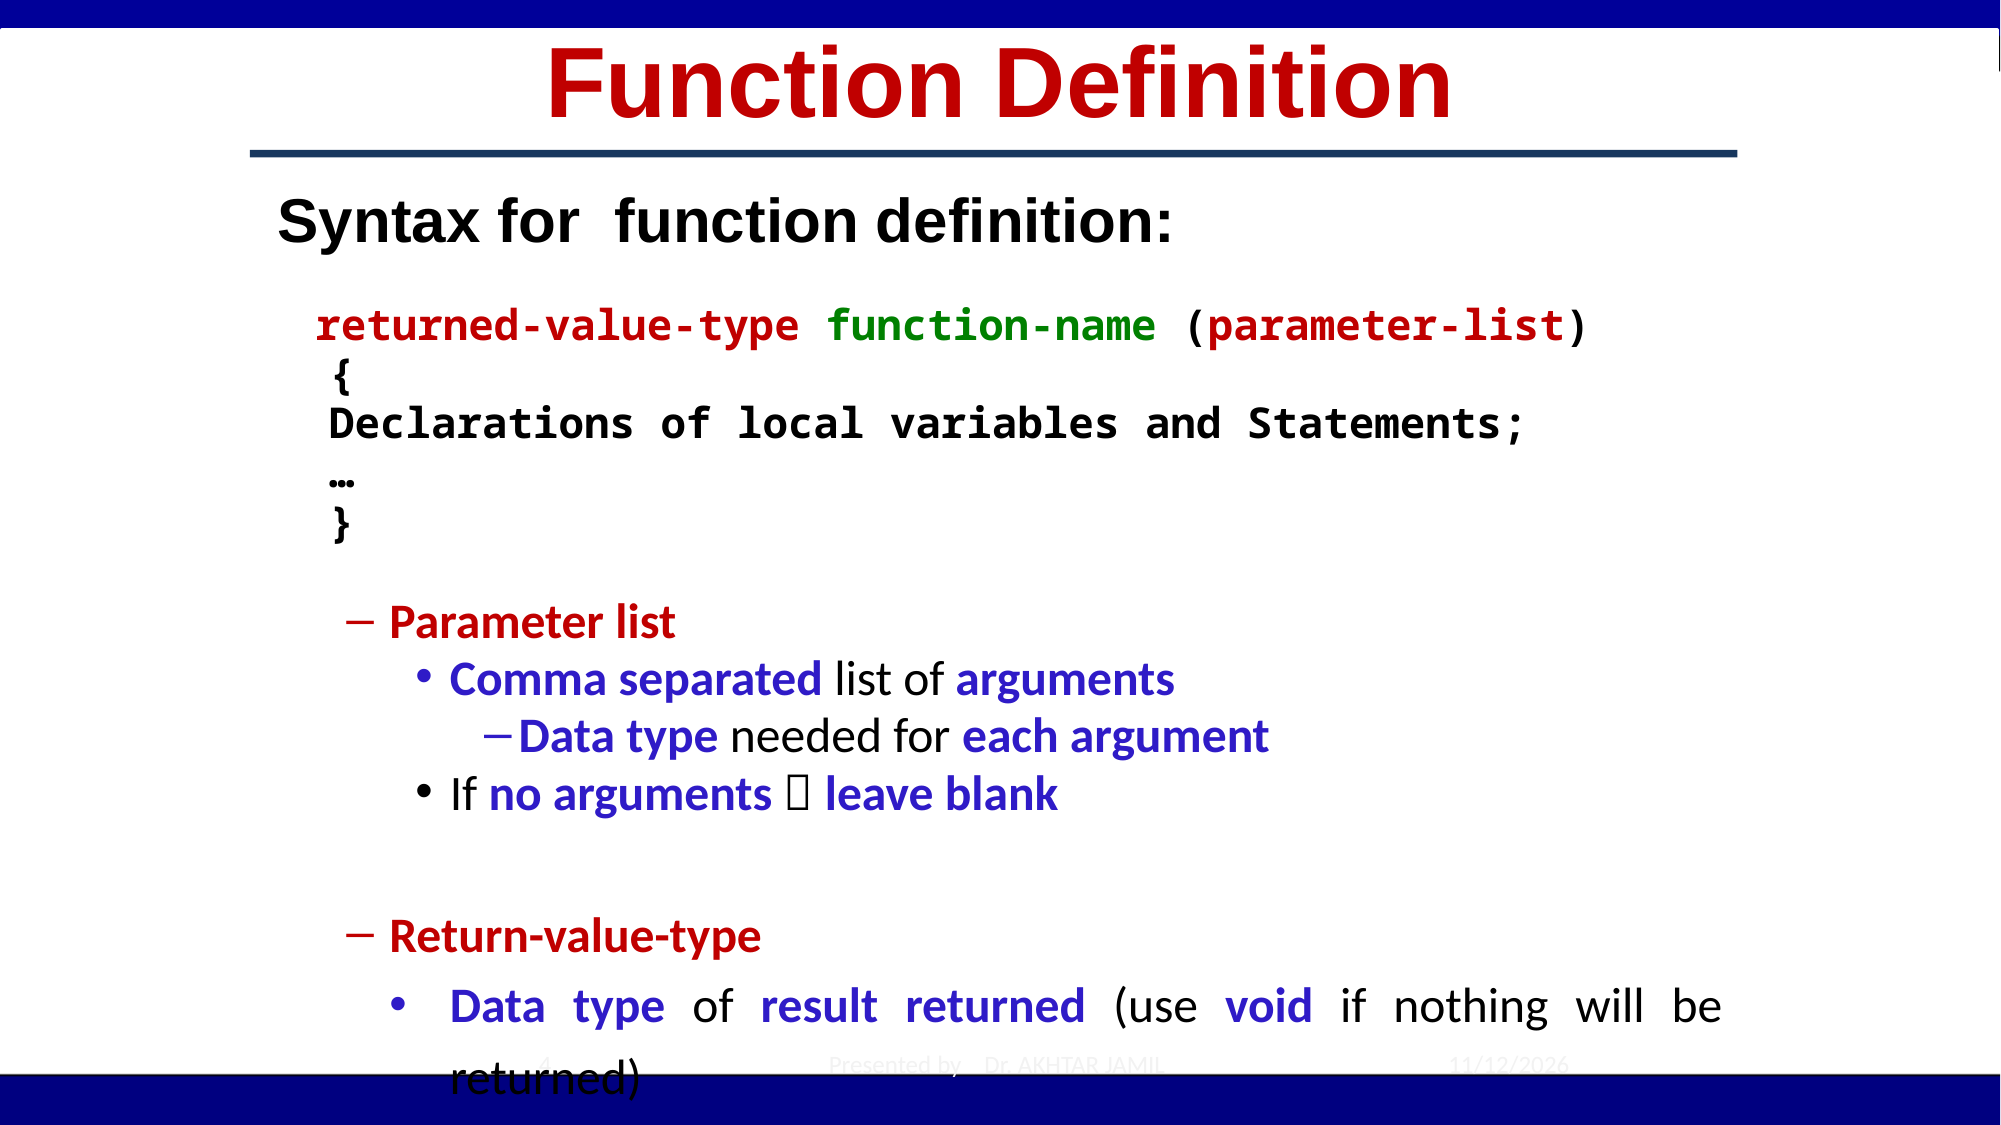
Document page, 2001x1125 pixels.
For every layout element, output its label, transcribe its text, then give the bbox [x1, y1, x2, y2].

list Syntax for function definition: returned-value-type function-name (parameter-list) { Declarations of local variables and Statements; … } Parameter list Comma separated list of arguments Data type needed for each argument If no arguments  leave blank Return-value-type Data type of result returned (use void if nothing will be returned) [262, 187, 1738, 1113]
slide_number 4 [99, 1024, 567, 1103]
picture [0, 0, 2001, 1125]
title Function Definition [249, 5, 1750, 150]
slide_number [1433, 1024, 1900, 1103]
text_box [248, 148, 1739, 160]
footer Presented by Dr. AKHTAR JAMIL [683, 1024, 1317, 1103]
